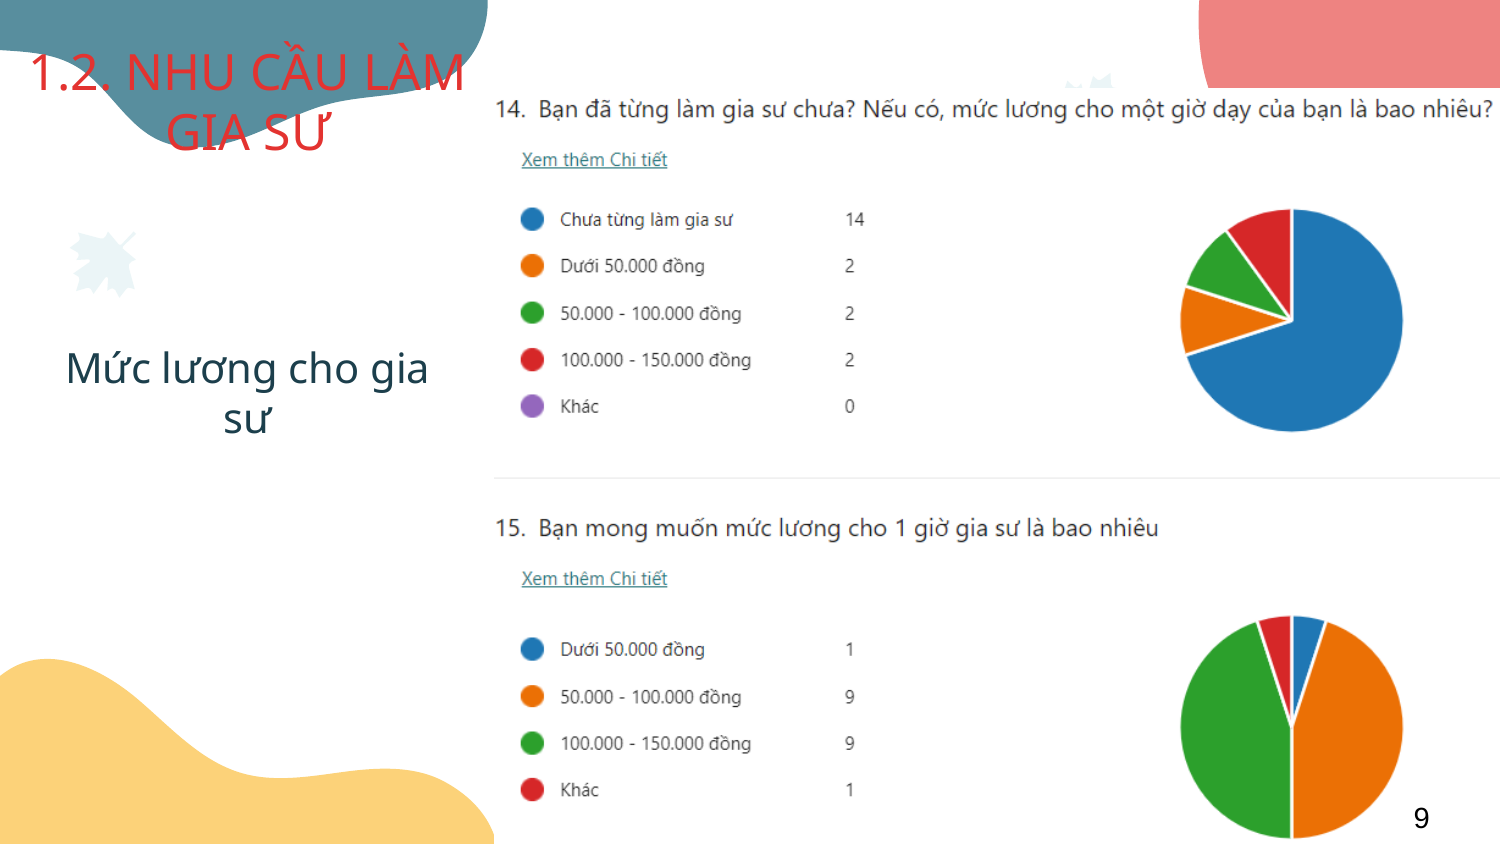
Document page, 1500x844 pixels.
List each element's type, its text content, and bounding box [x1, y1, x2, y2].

text_box 1.2. NHU CẦU LÀM GIA SƯ [0, 69, 518, 131]
title Mức lương cho gia sư [46, 361, 449, 422]
picture [494, 88, 1500, 844]
